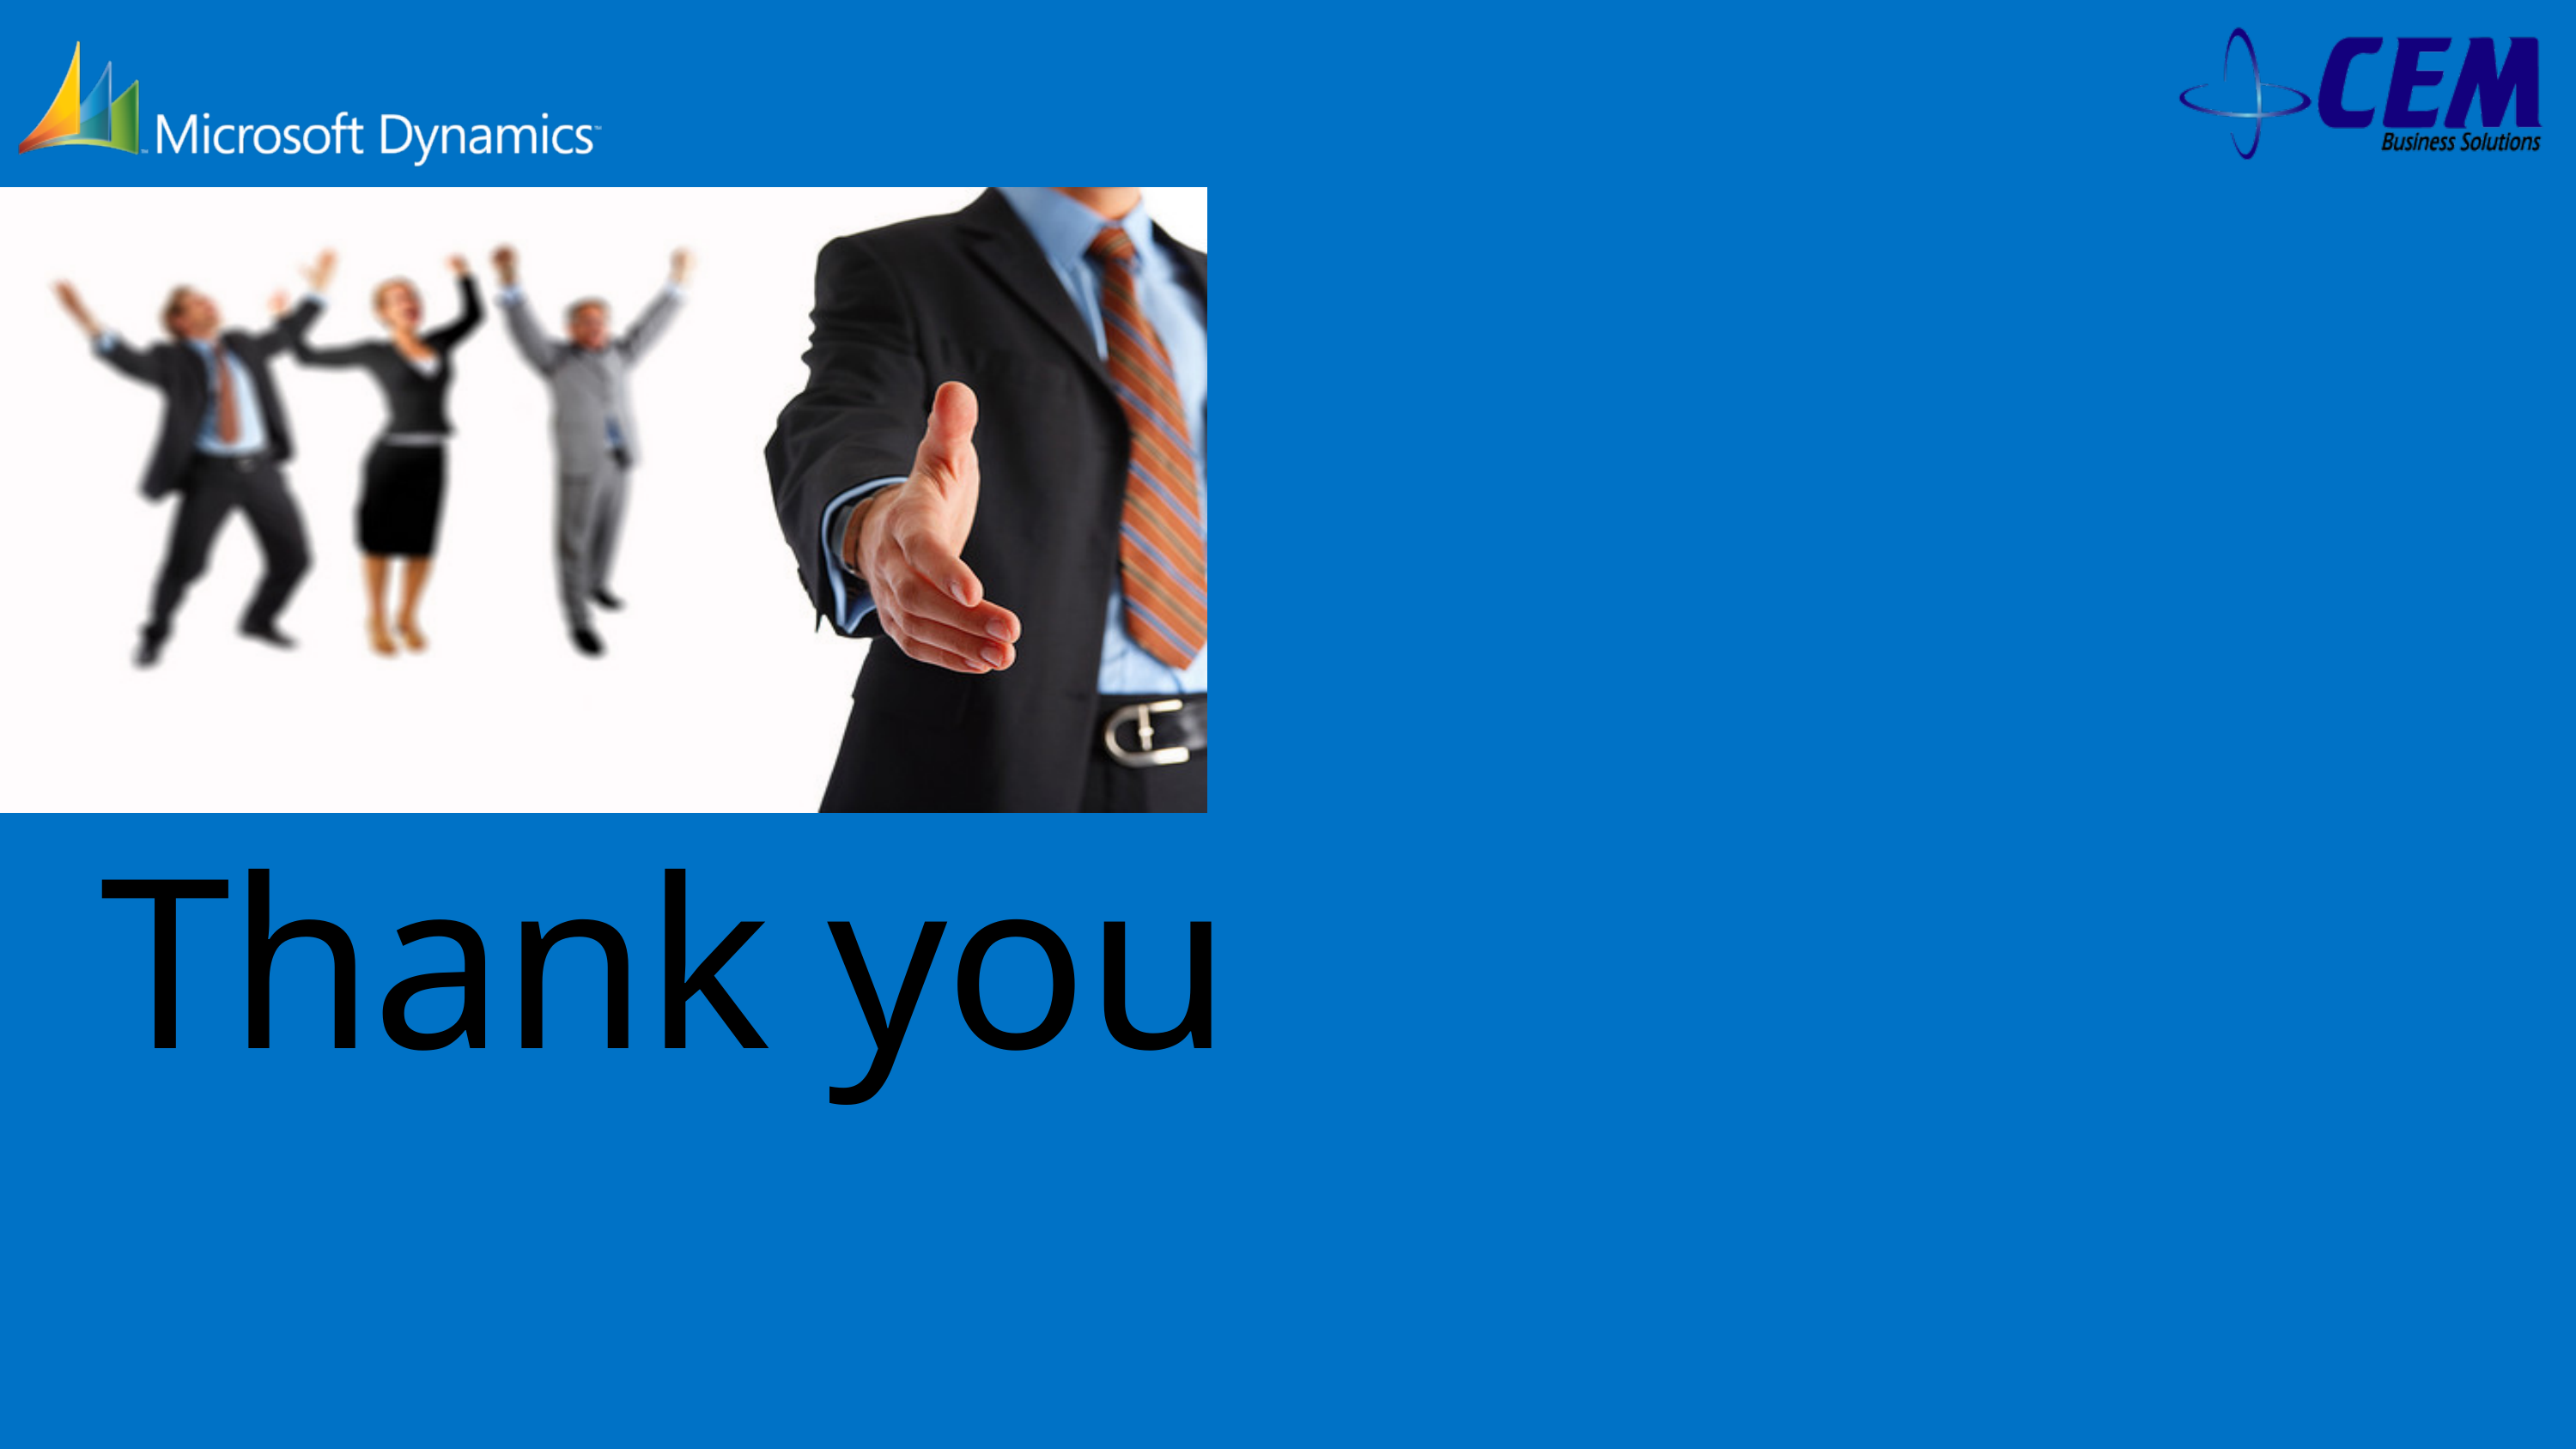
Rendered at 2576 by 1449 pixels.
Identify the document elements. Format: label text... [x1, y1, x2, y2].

picture [2166, 0, 2565, 188]
picture [0, 187, 1207, 813]
picture [17, 39, 604, 168]
list Thank you [100, 812, 2474, 1099]
